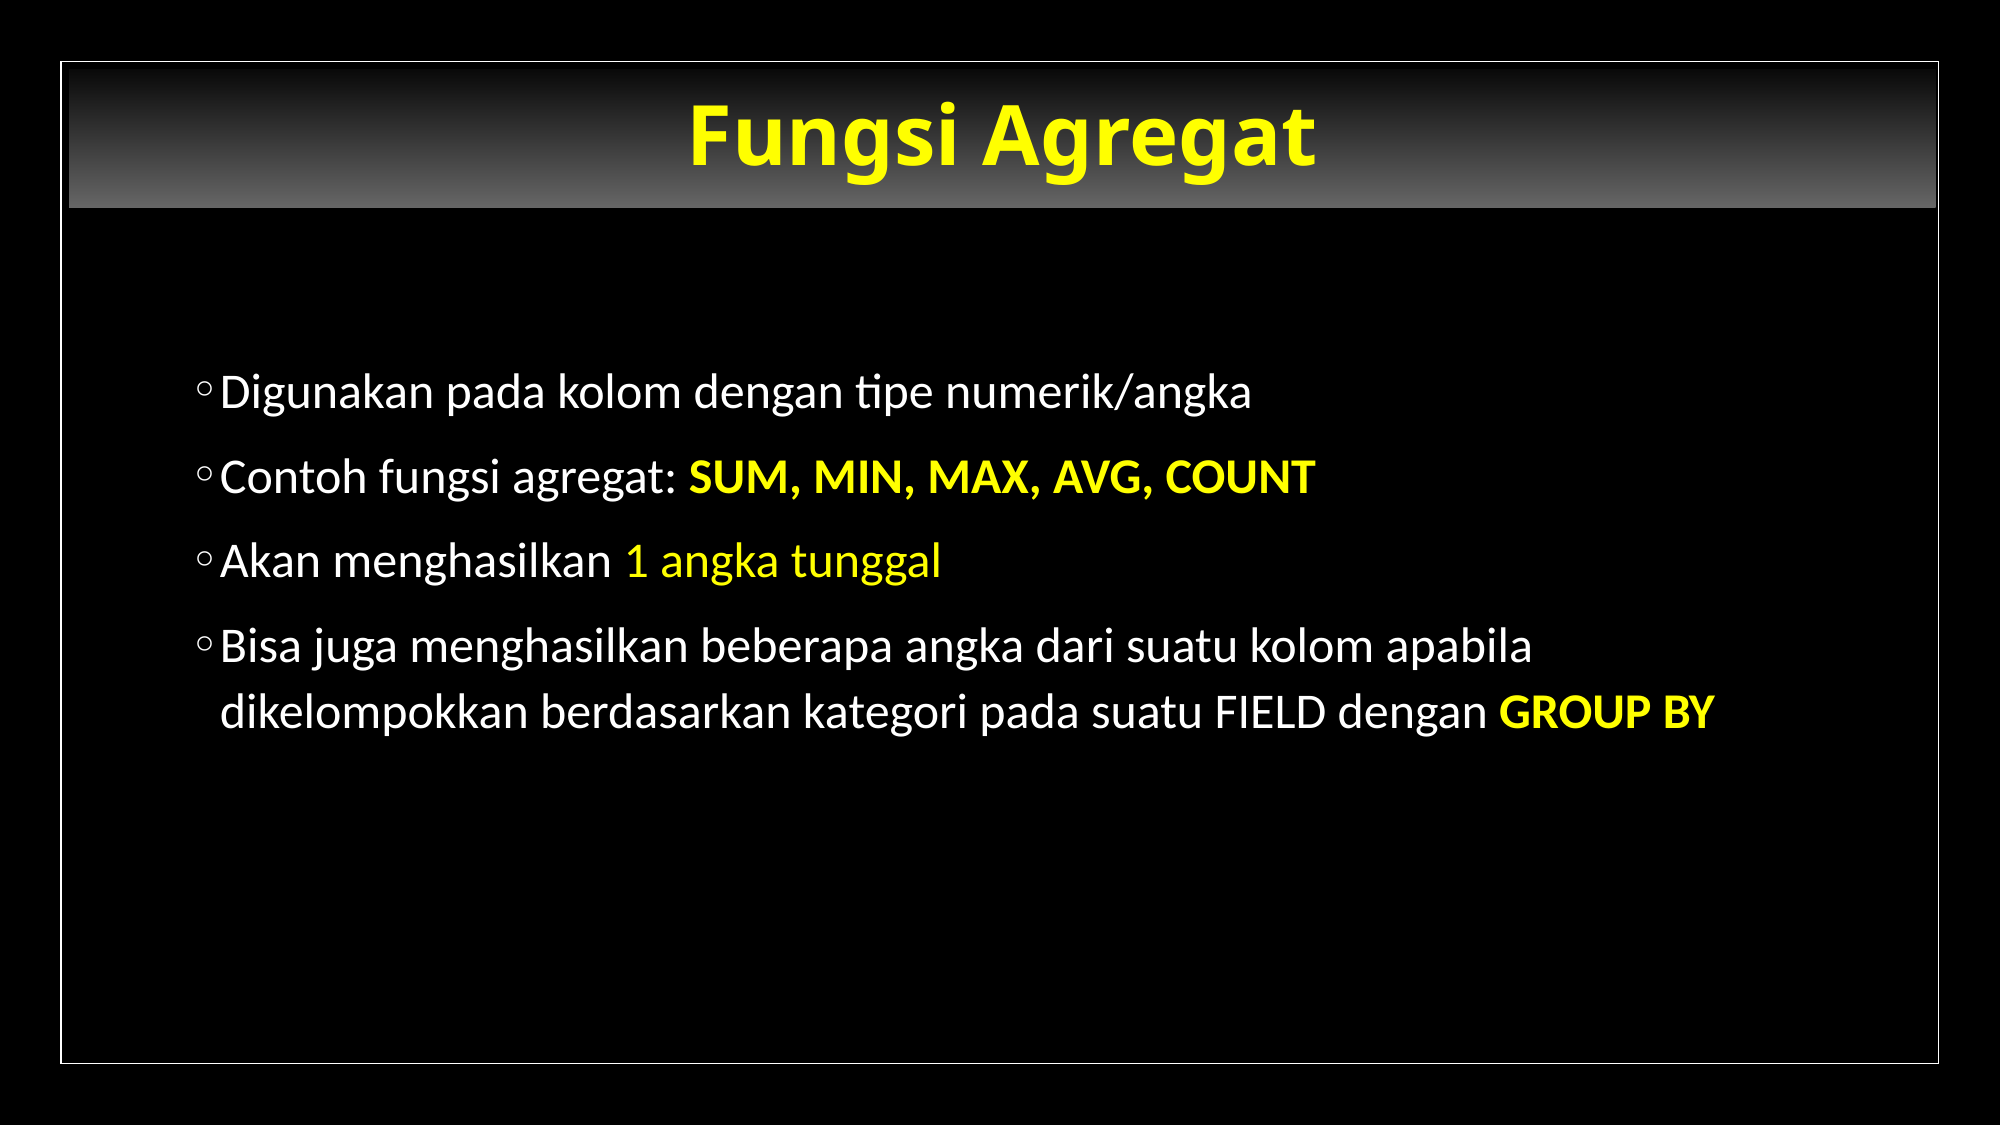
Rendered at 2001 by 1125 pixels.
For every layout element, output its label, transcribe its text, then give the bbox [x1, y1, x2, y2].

list Digunakan pada kolom dengan tipe numerik/angka Contoh fungsi agregat: SUM, MIN, MAX, AVG, COUNT Akan menghasilkan 1 angka tunggal Bisa juga menghasilkan beberapa angka dari suatu kolom apabila dikelompokkan berdasarkan kategori pada suatu FIELD dengan GROUP BY [174, 345, 1825, 977]
title Fungsi Agregat [69, 69, 1936, 208]
